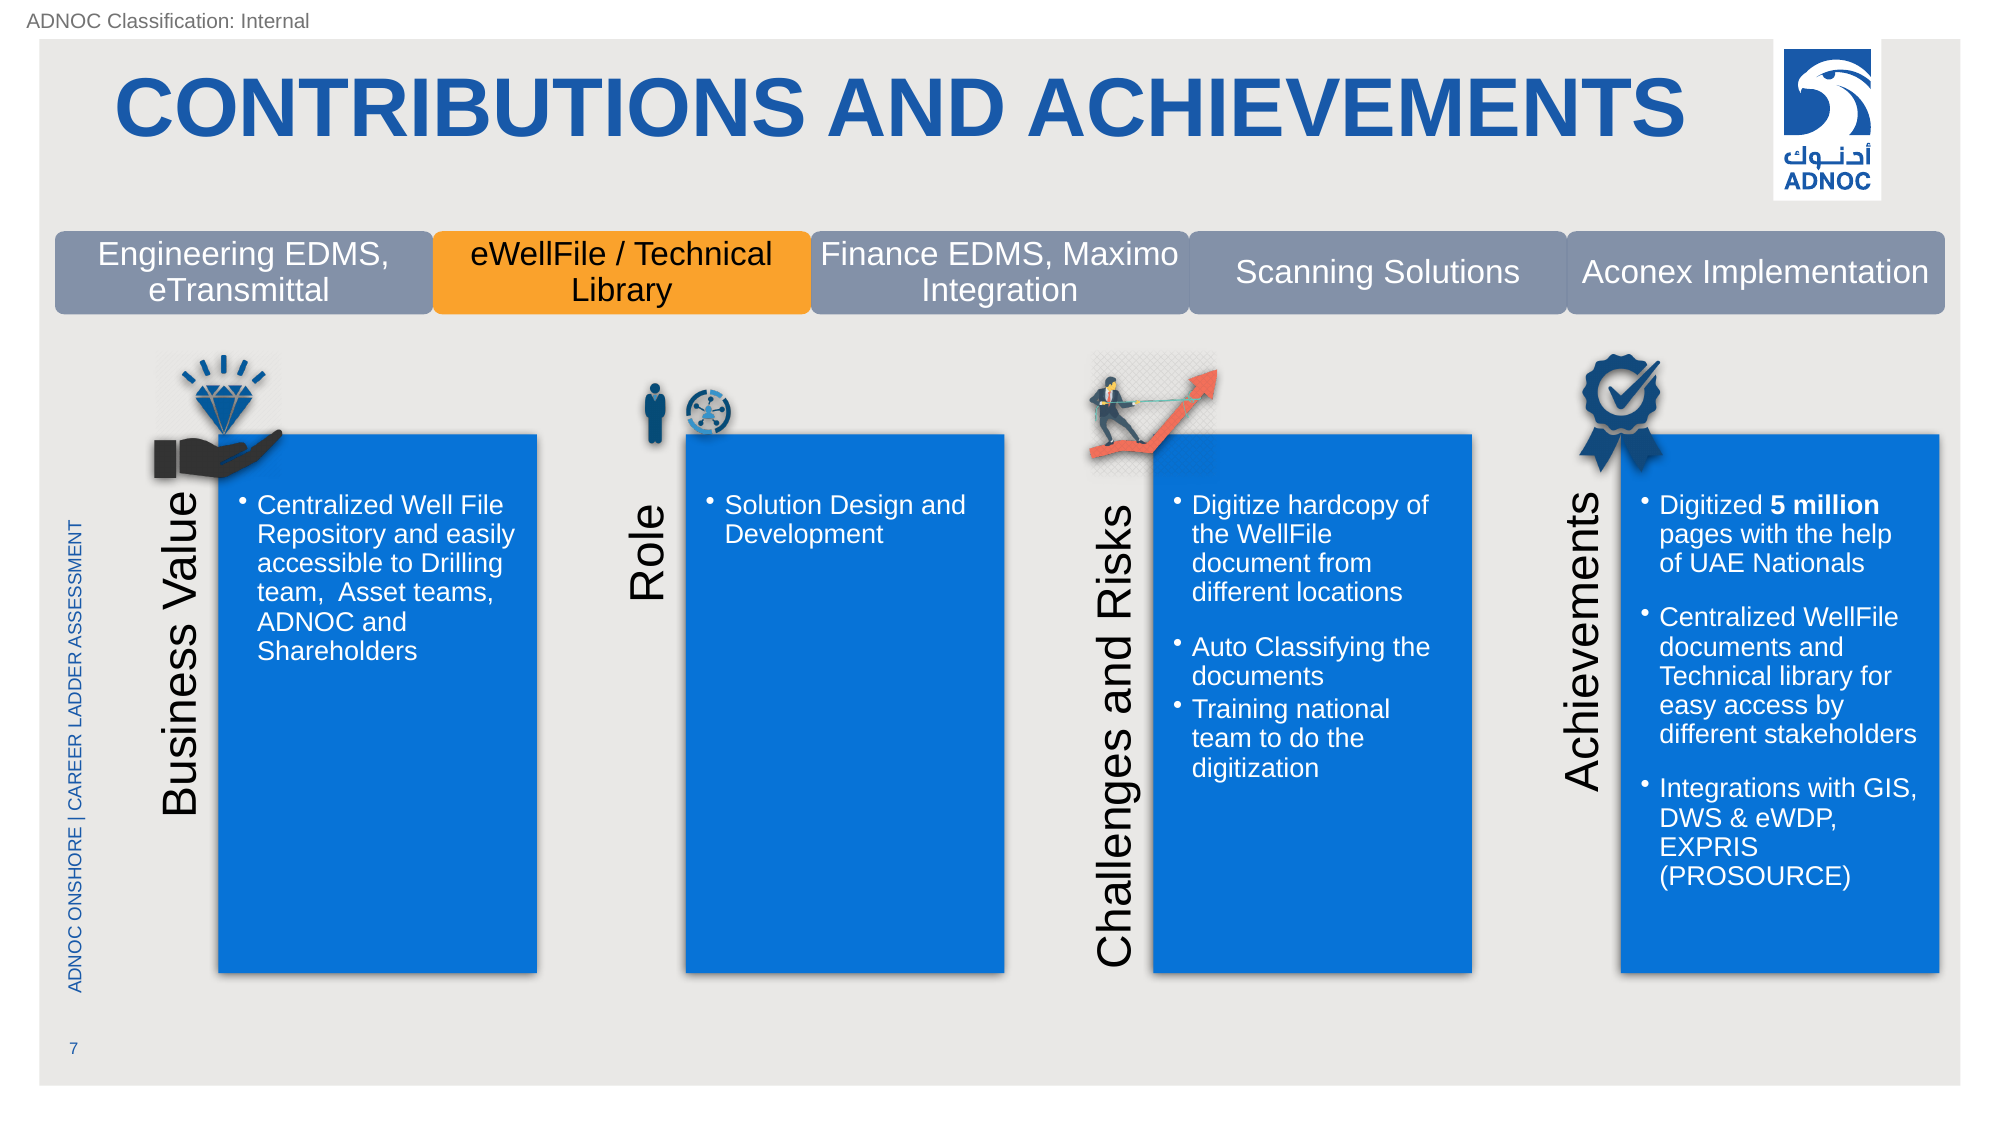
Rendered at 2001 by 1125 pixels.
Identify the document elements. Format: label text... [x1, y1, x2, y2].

text_box eWellFile / Technical Library [432, 231, 811, 315]
text_box Aconex Implementation [1566, 231, 1945, 315]
text_box Finance EDMS, Maximo Integration [811, 231, 1189, 315]
title Contributions and Achievements [114, 72, 1739, 173]
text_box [144, 316, 1950, 1007]
text_box Scanning Solutions [1189, 231, 1567, 315]
slide_number 7 [44, 1037, 104, 1068]
footer Adnoc Onshore | Career Ladder Assessment [44, 509, 104, 995]
text_box Engineering EDMS, eTransmittal [55, 231, 433, 315]
